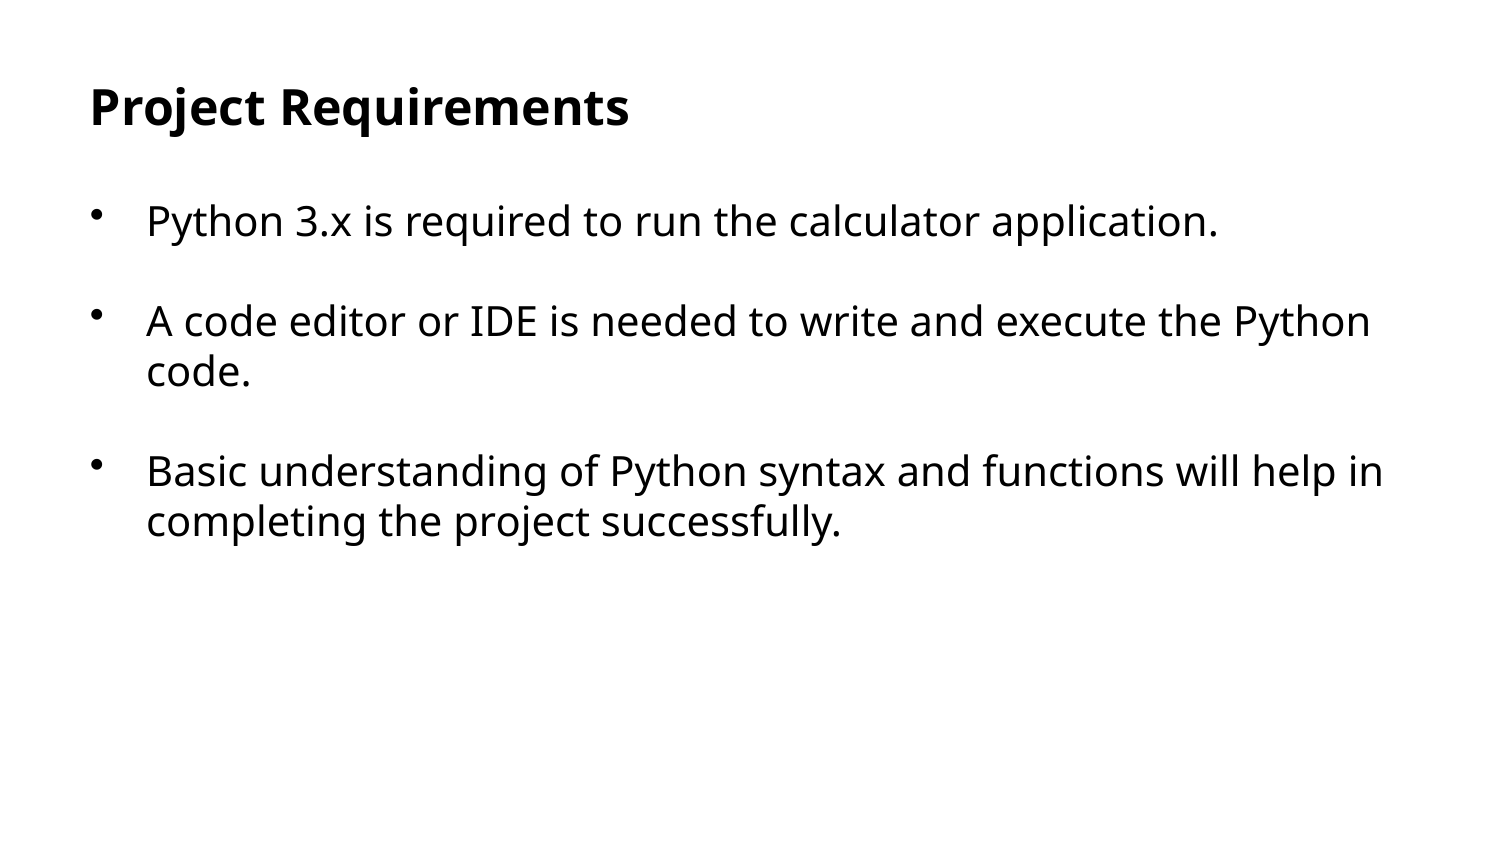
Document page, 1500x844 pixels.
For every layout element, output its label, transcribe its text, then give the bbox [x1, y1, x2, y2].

text_box Python 3.x is required to run the calculator application. A code editor or IDE is needed to write and execute the Python code. Basic understanding of Python syntax and functions will help in completing the project successfully. [74, 187, 1425, 713]
text_box Project Requirements [74, 37, 1425, 173]
